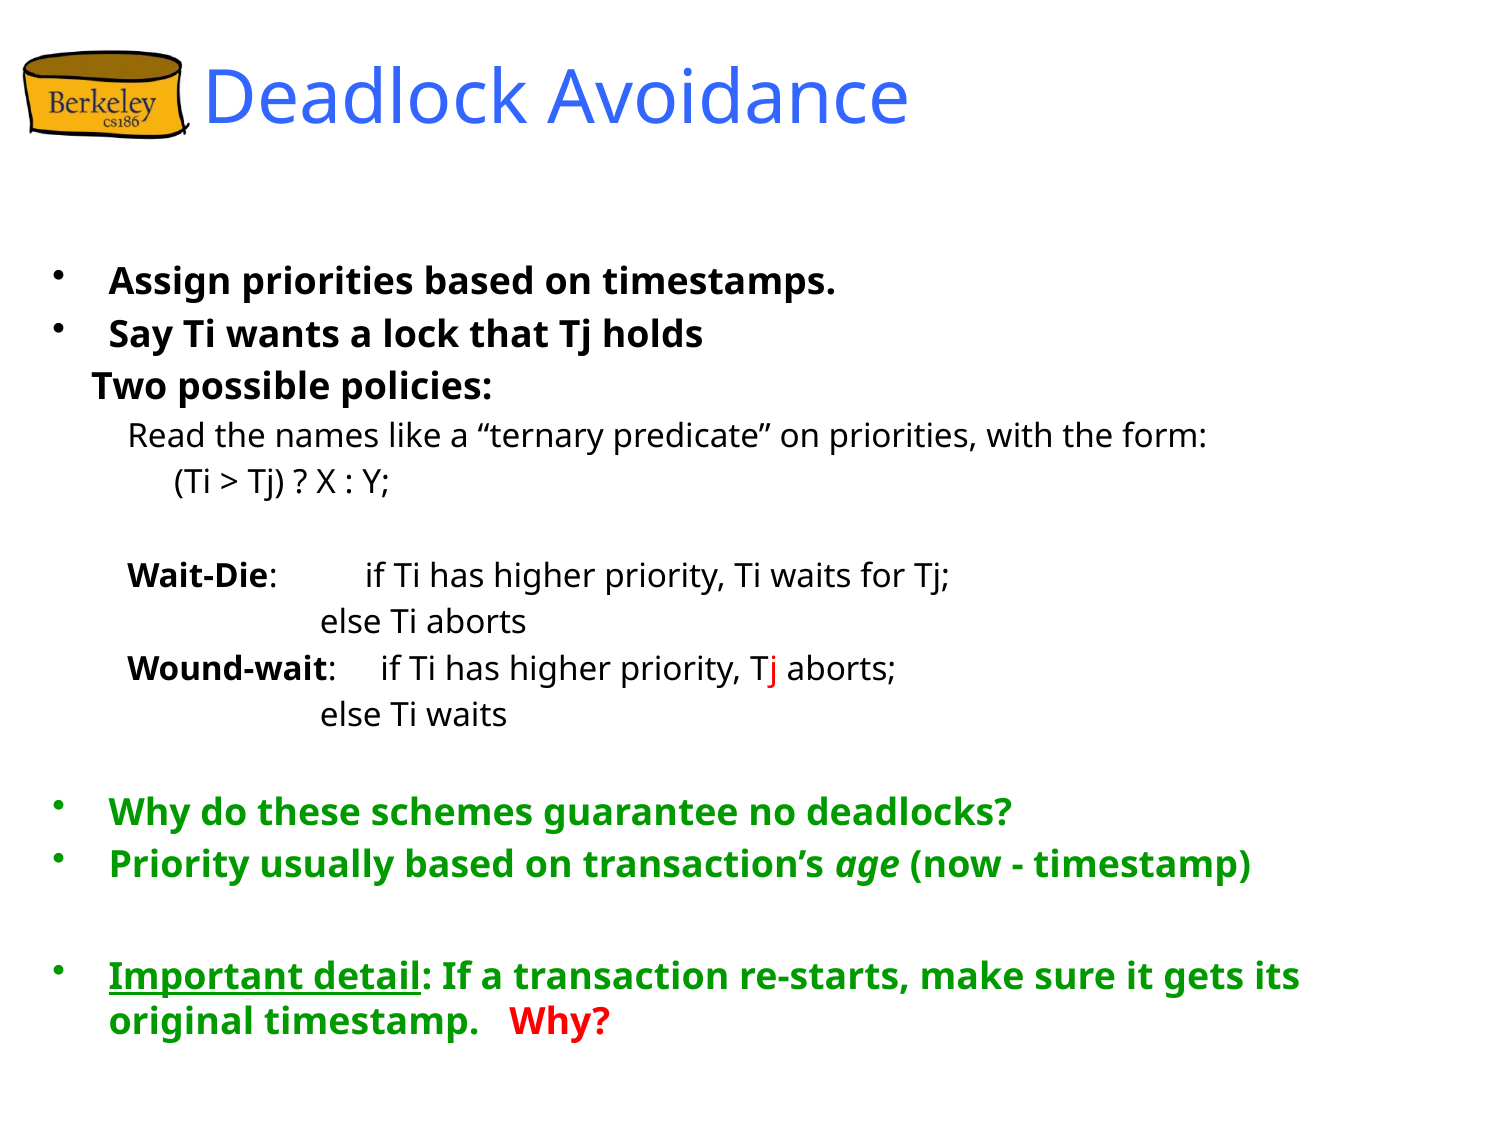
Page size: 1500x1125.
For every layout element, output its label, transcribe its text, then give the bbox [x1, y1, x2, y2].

title Deadlock Avoidance [187, 0, 1463, 188]
picture [22, 48, 187, 141]
list Assign priorities based on timestamps. Say Ti wants a lock that Tj holds Two possible policies: Read the names like a “ternary predicate” on priorities, with the form: (Ti > Tj) ? X : Y; Wait-Die: if Ti has higher priority, Ti waits for Tj; else Ti aborts Wound-wait: if Ti has higher priority, Tj aborts; else Ti waits Why do these schemes guarantee no deadlocks? Priority usually based on transaction’s age (now - timestamp) Important detail: If a transaction re-starts, make sure it gets its original timestamp. Why? [37, 249, 1350, 1038]
